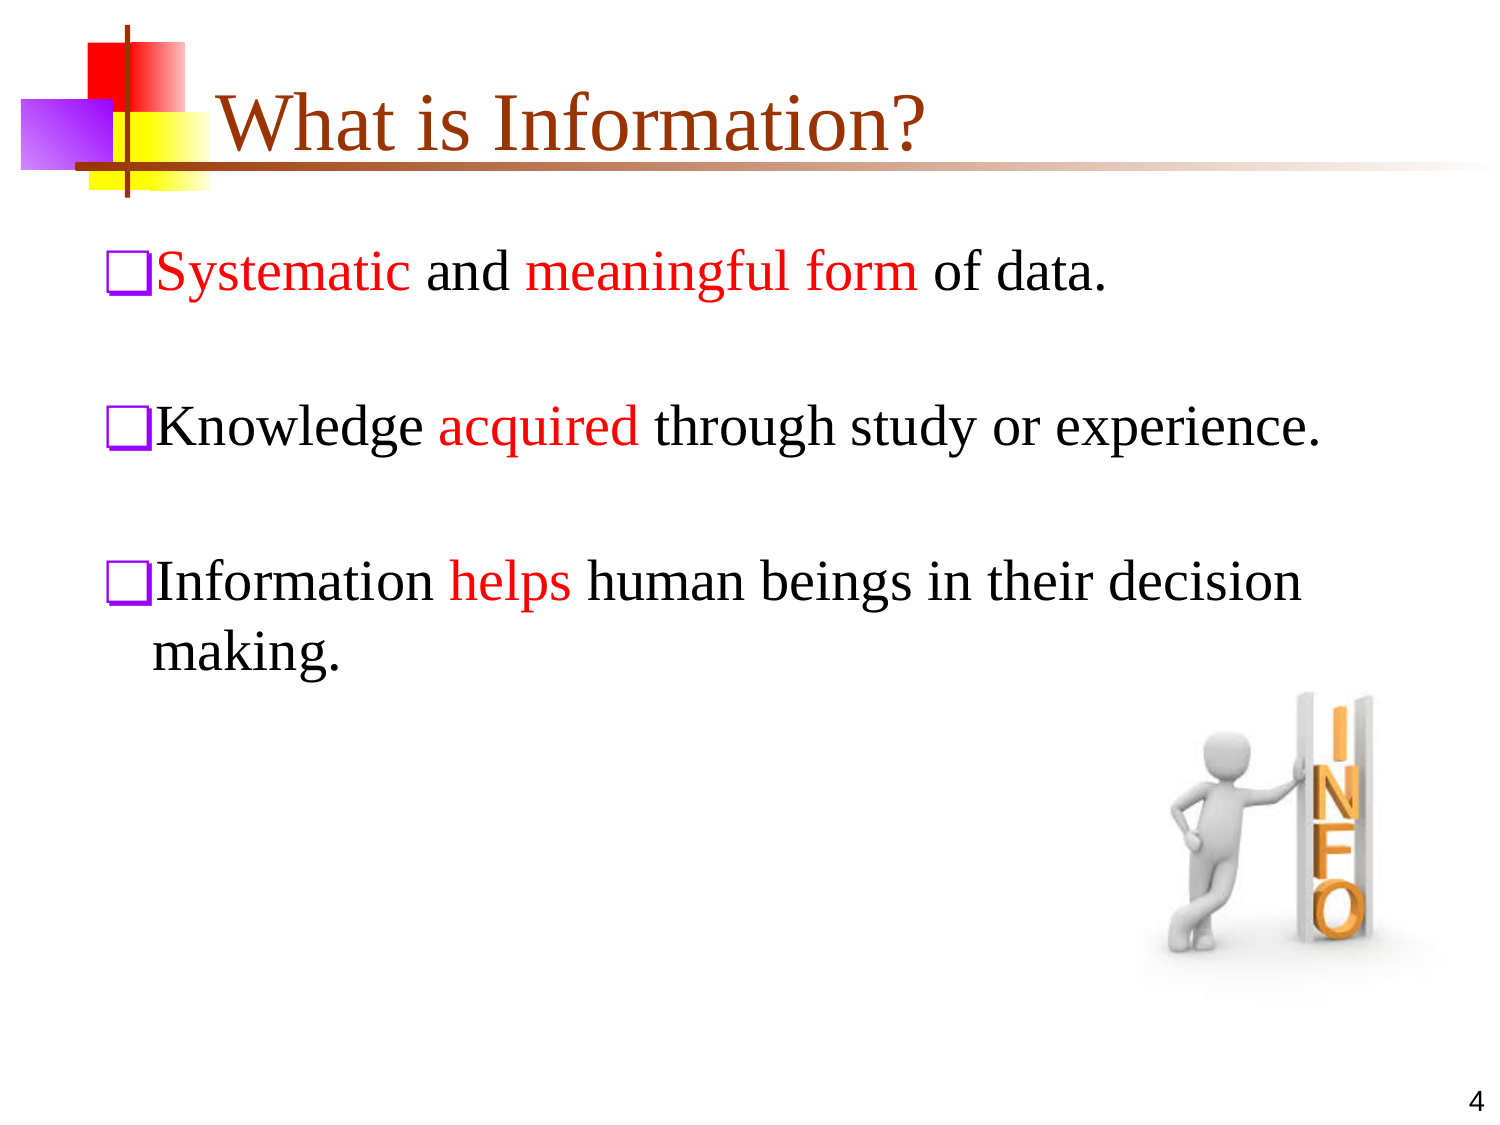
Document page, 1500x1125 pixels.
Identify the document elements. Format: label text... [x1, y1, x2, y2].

picture [1092, 654, 1445, 1007]
list Systematic and meaningful form of data. Knowledge acquired through study or experience. Information helps human beings in their decision making. [62, 224, 1469, 1006]
title What is Information? [200, 37, 1479, 175]
slide_number ‹#› [1187, 1050, 1500, 1125]
